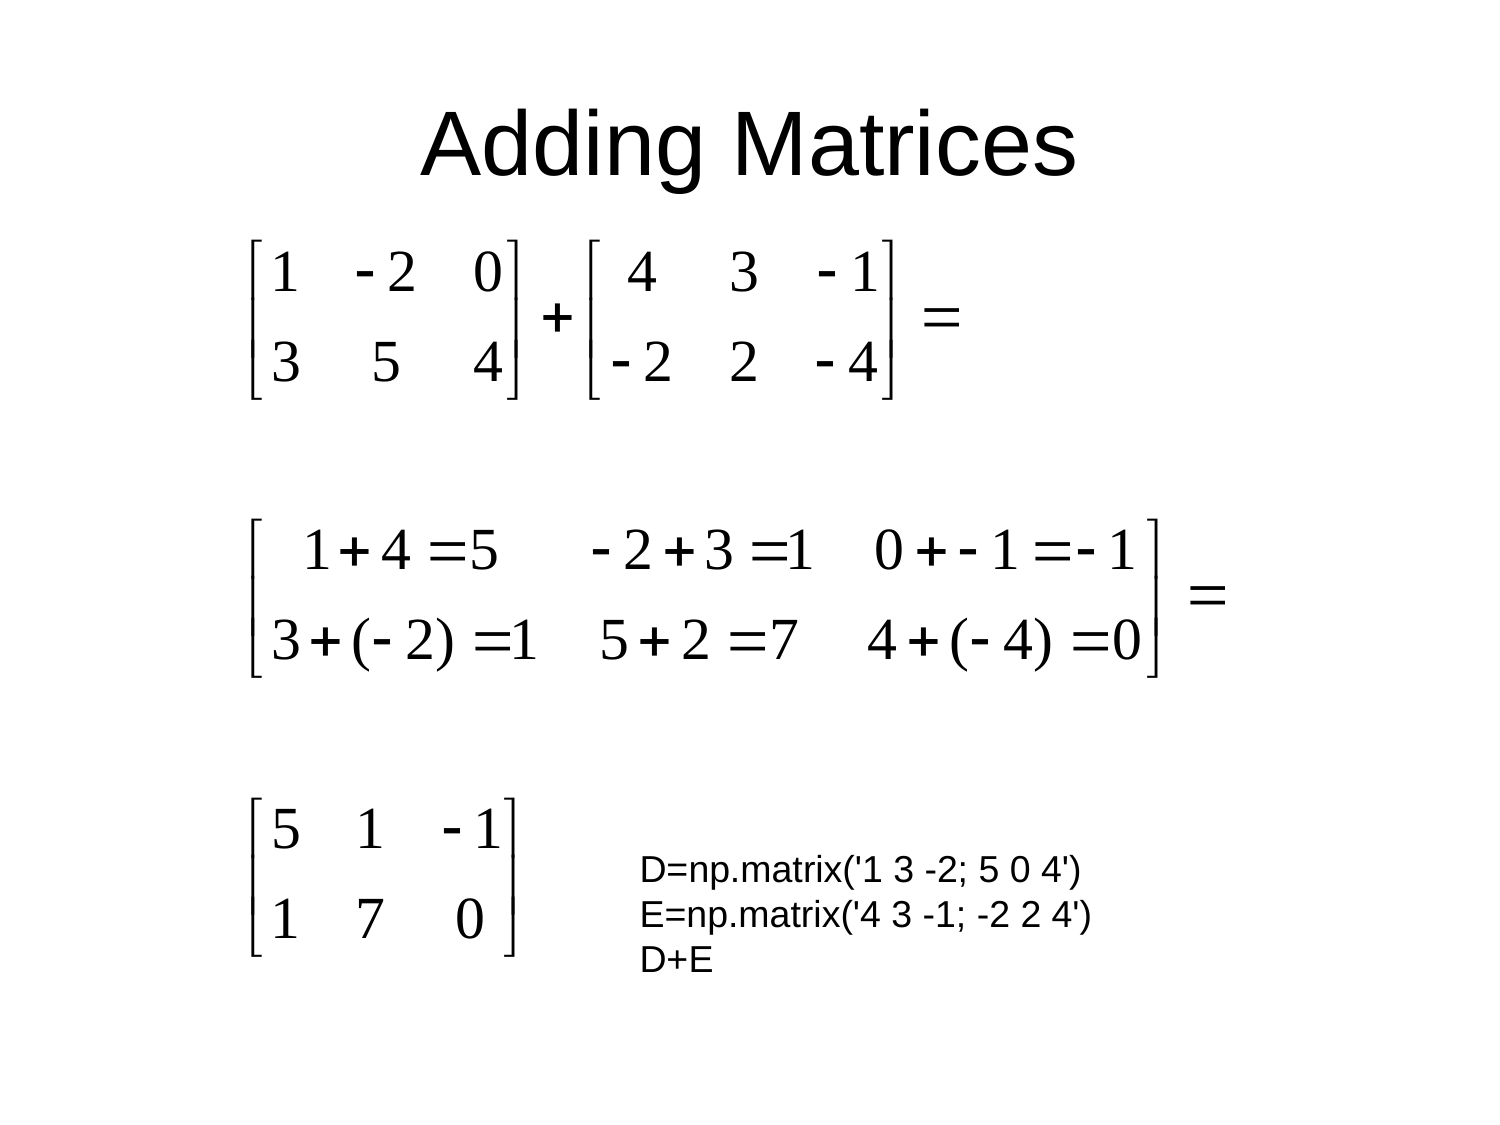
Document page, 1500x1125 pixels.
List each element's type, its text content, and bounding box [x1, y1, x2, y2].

title Adding Matrices [75, 45, 1425, 233]
text_box D=np.matrix('1 3 -2; 5 0 4') E=np.matrix('4 3 -1; -2 2 4') D+E [624, 837, 1375, 988]
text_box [237, 229, 1226, 969]
